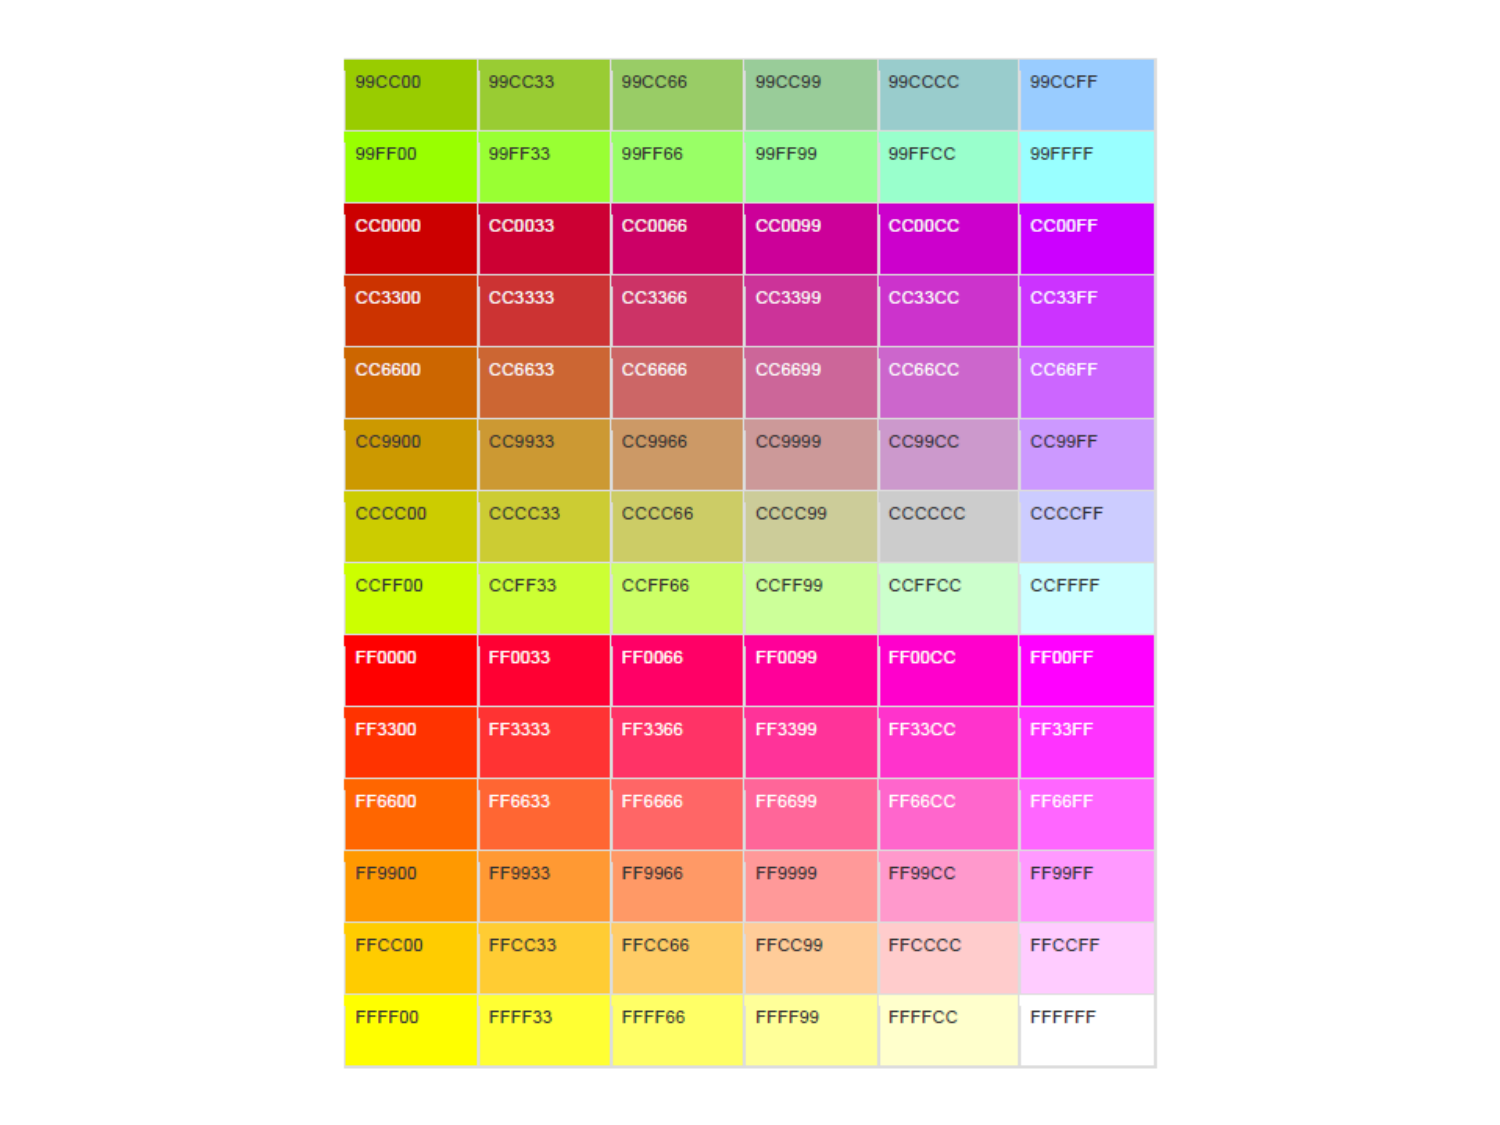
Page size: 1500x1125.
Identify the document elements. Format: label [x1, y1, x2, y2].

picture [337, 49, 1162, 1076]
